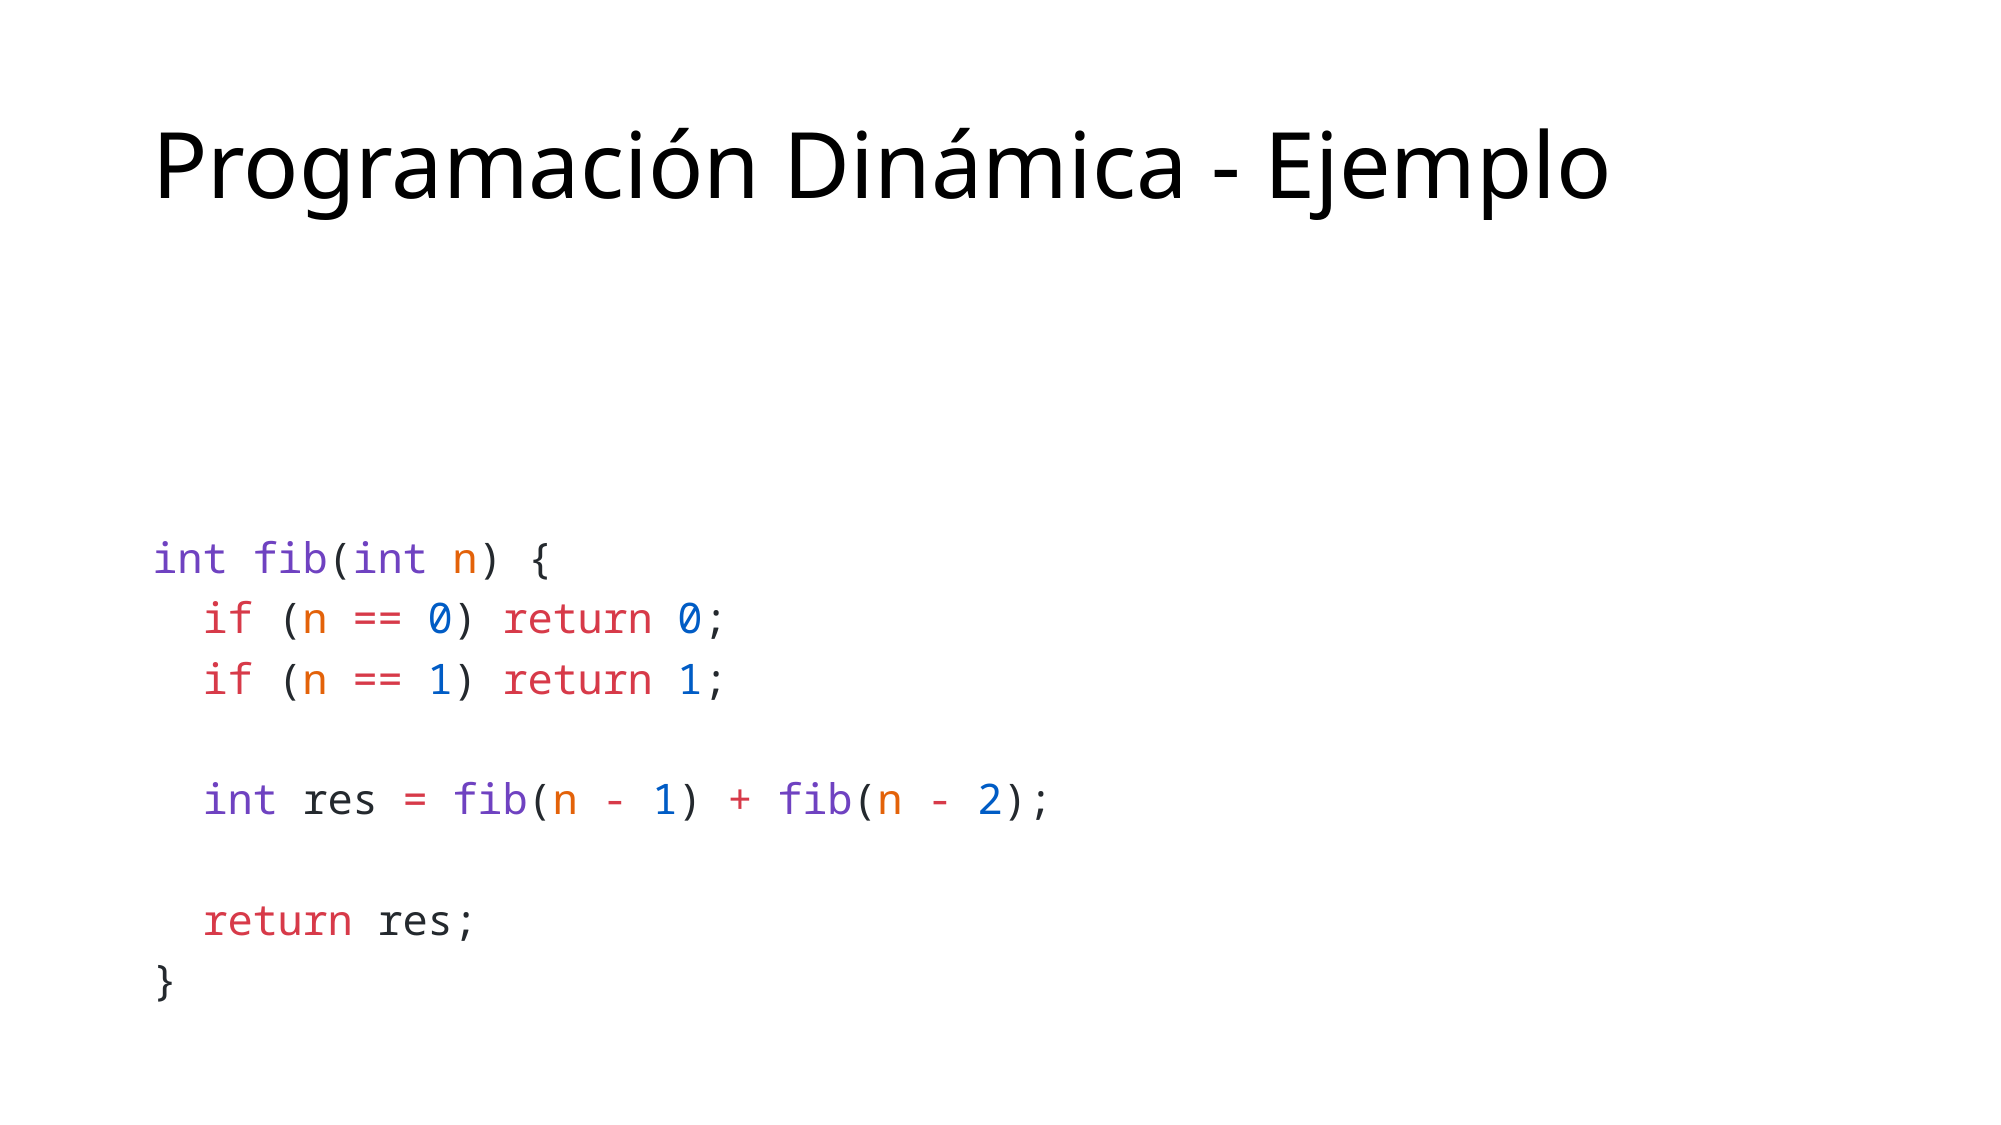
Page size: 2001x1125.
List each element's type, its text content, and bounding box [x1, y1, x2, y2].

title Programación Dinámica - Ejemplo [137, 59, 1863, 278]
list int fib(int n) { if (n == 0) return 0; if (n == 1) return 1; int res = fib(n - 1) + fib(n - 2); return res; } [137, 299, 1863, 1014]
